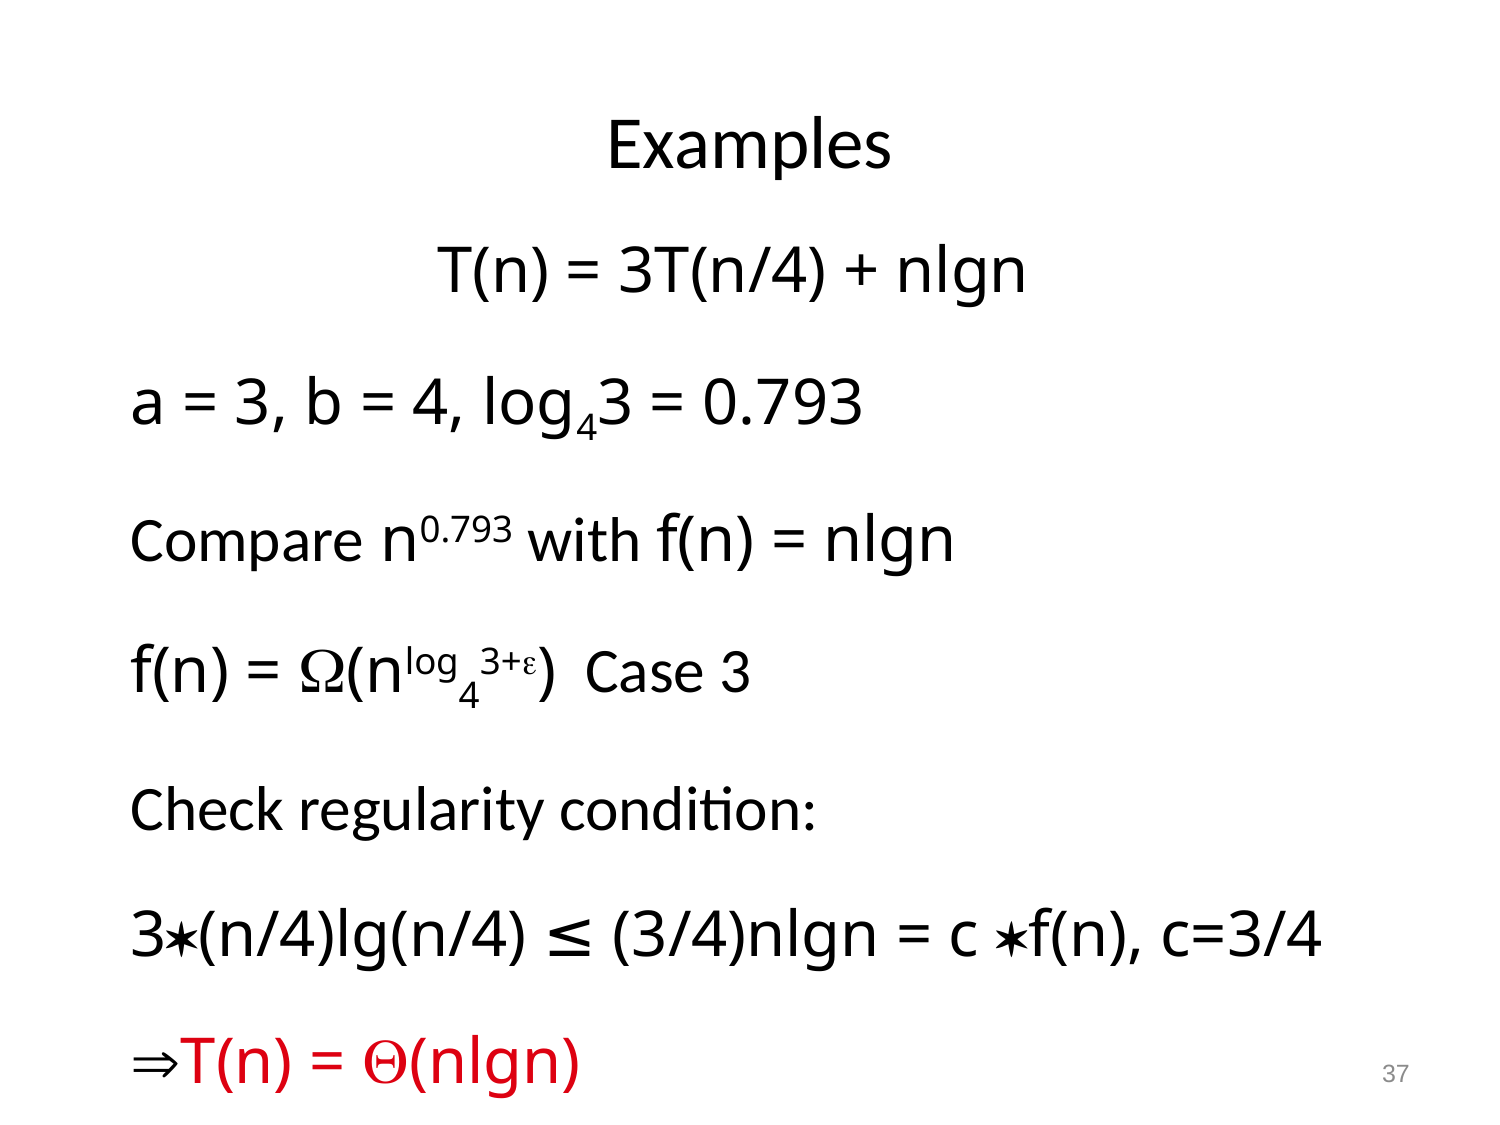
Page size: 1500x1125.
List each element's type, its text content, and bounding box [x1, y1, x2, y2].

title Examples [75, 45, 1425, 183]
list T(n) = 3T(n/4) + nlgn a = 3, b = 4, log43 = 0.793 Compare n0.793 with f(n) = nlgn f(n) = (nlog43+) Case 3 Check regularity condition: 3(n/4)lg(n/4) ≤ (3/4)nlgn = c f(n), c=3/4 T(n) = (nlgn) [57, 183, 1445, 1120]
